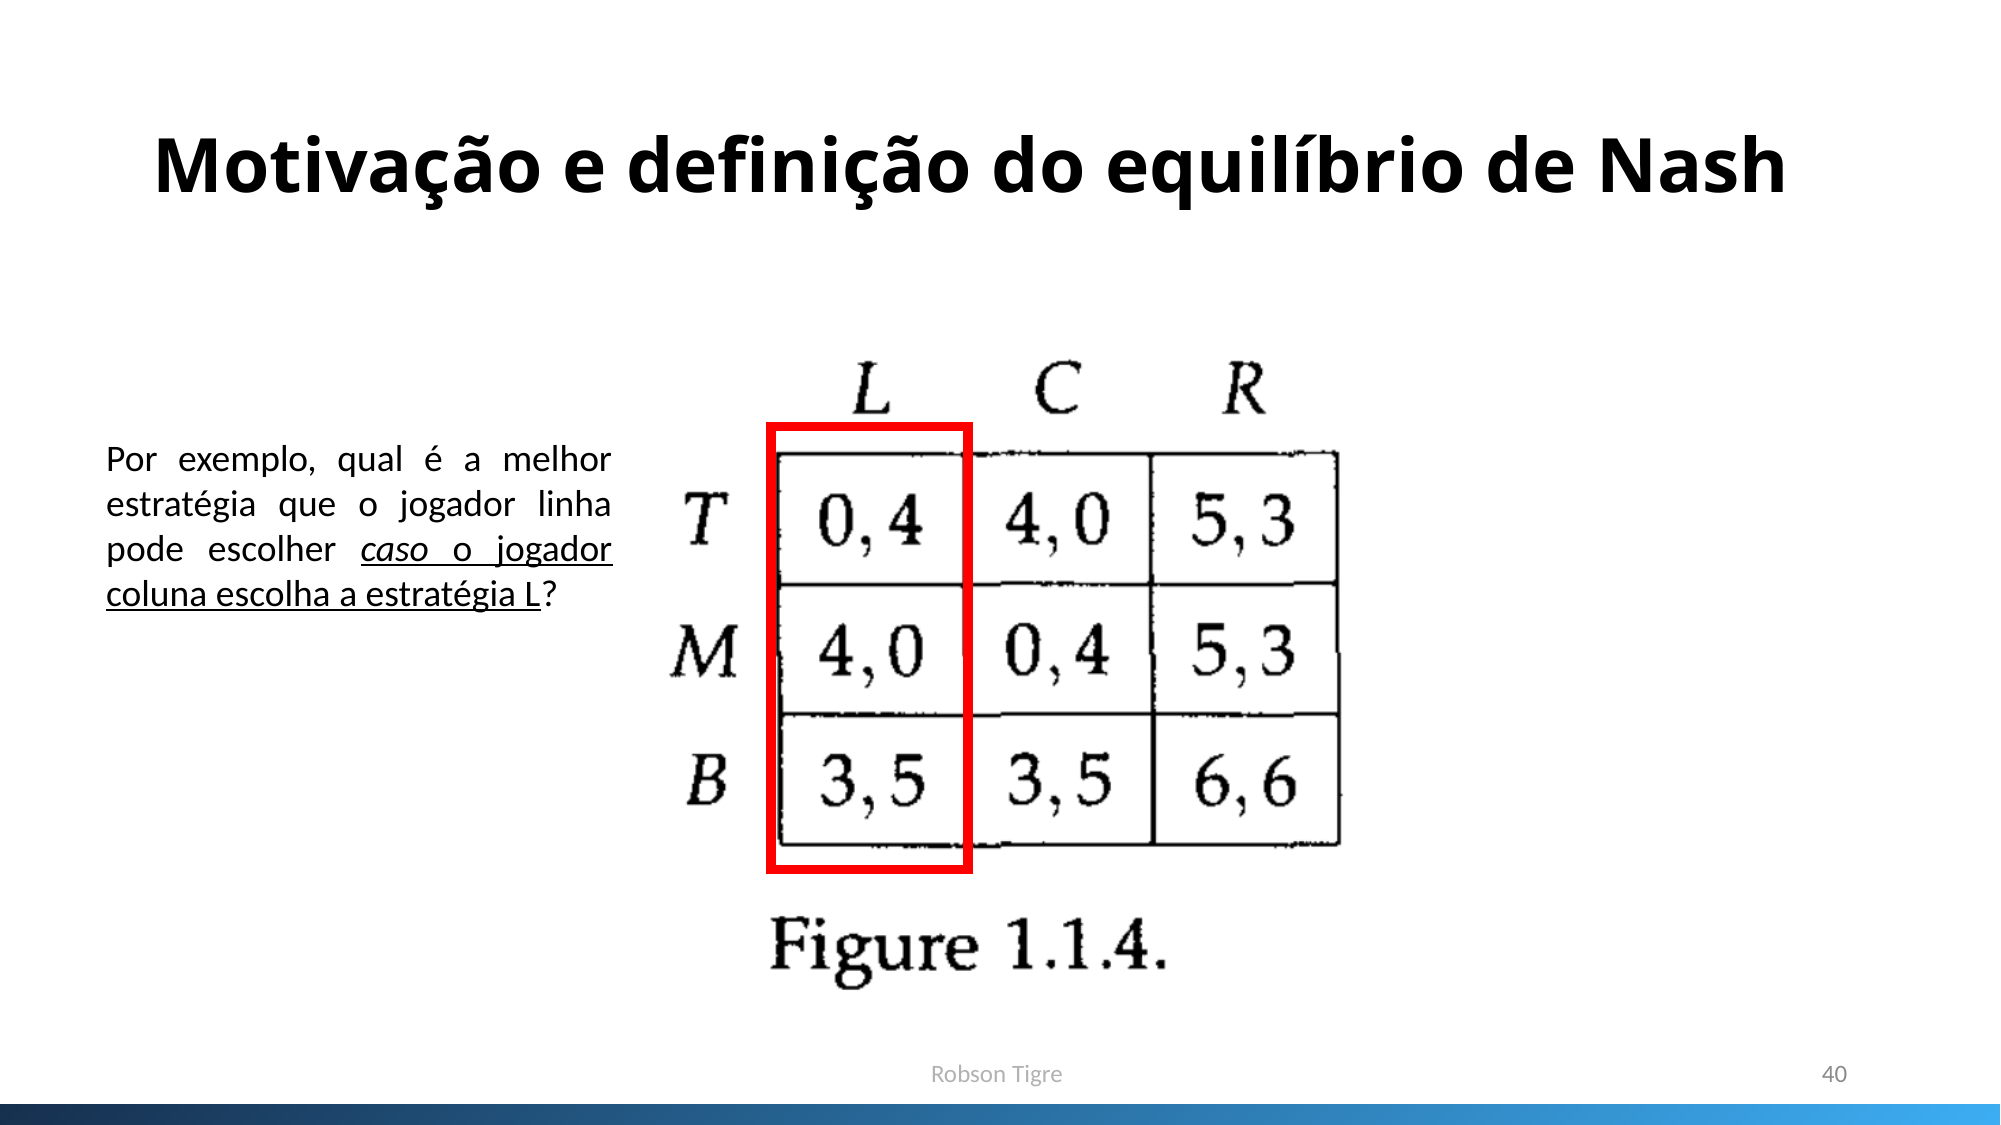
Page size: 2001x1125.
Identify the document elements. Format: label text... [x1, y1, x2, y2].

slide_number 40 [1412, 1042, 1863, 1103]
text_box Por exemplo, qual é a melhor estratégia que o jogador linha pode escolher caso o jogador coluna escolha a estratégia L? [91, 426, 596, 622]
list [596, 316, 1404, 1031]
footer Robson Tigre [662, 1042, 1338, 1103]
title Motivação e definição do equilíbrio de Nash [137, 59, 1884, 278]
